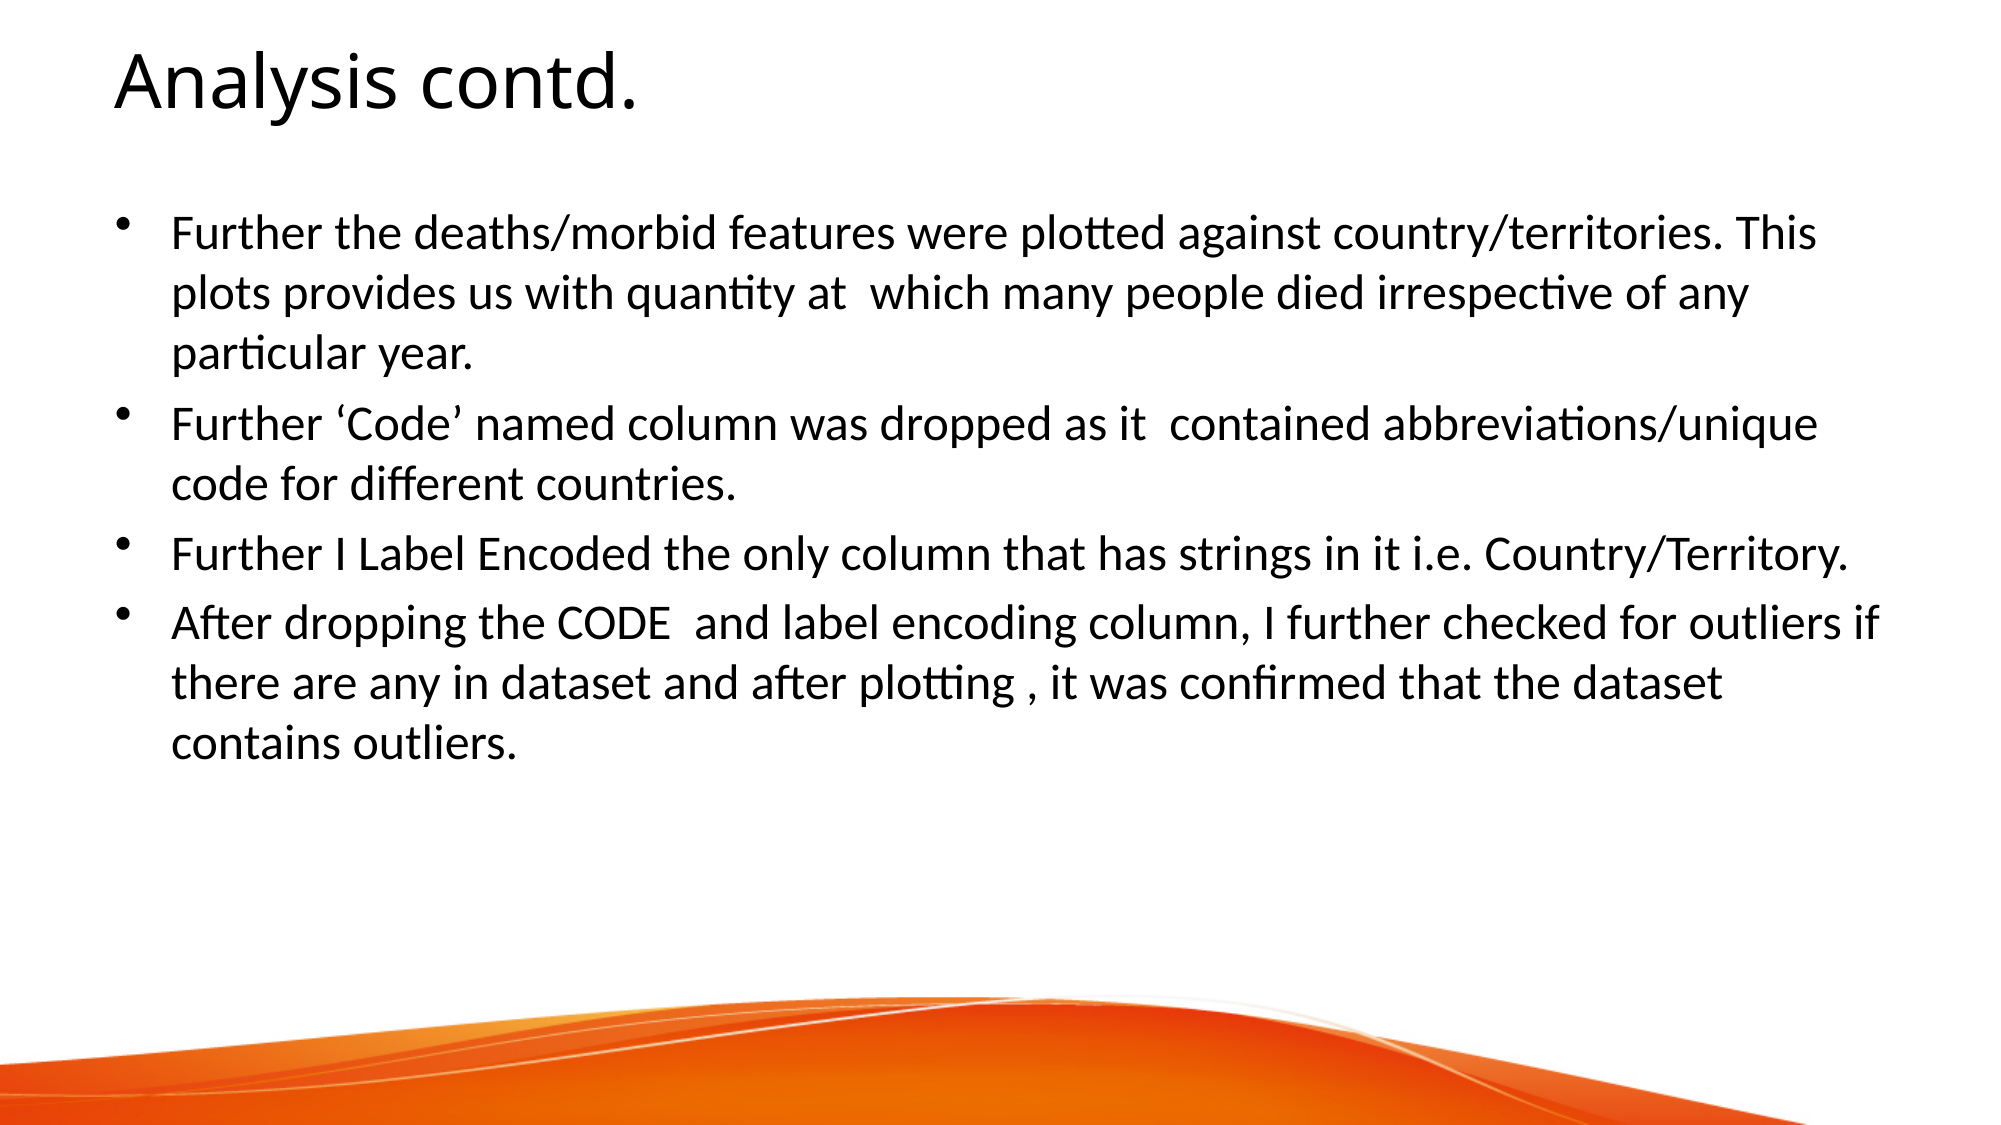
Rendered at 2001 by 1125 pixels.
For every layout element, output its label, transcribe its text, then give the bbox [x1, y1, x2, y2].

picture [0, 0, 2000, 1125]
list Further the deaths/morbid features were plotted against country/territories. This plots provides us with quantity at which many people died irrespective of any particular year. Further ‘Code’ named column was dropped as it contained abbreviations/unique code for different countries. Further I Label Encoded the only column that has strings in it i.e. Country/Territory. After dropping the CODE and label encoding column, I further checked for outliers if there are any in dataset and after plotting , it was confirmed that the dataset contains outliers. [99, 192, 1901, 1006]
title Analysis contd. [99, 30, 1901, 127]
